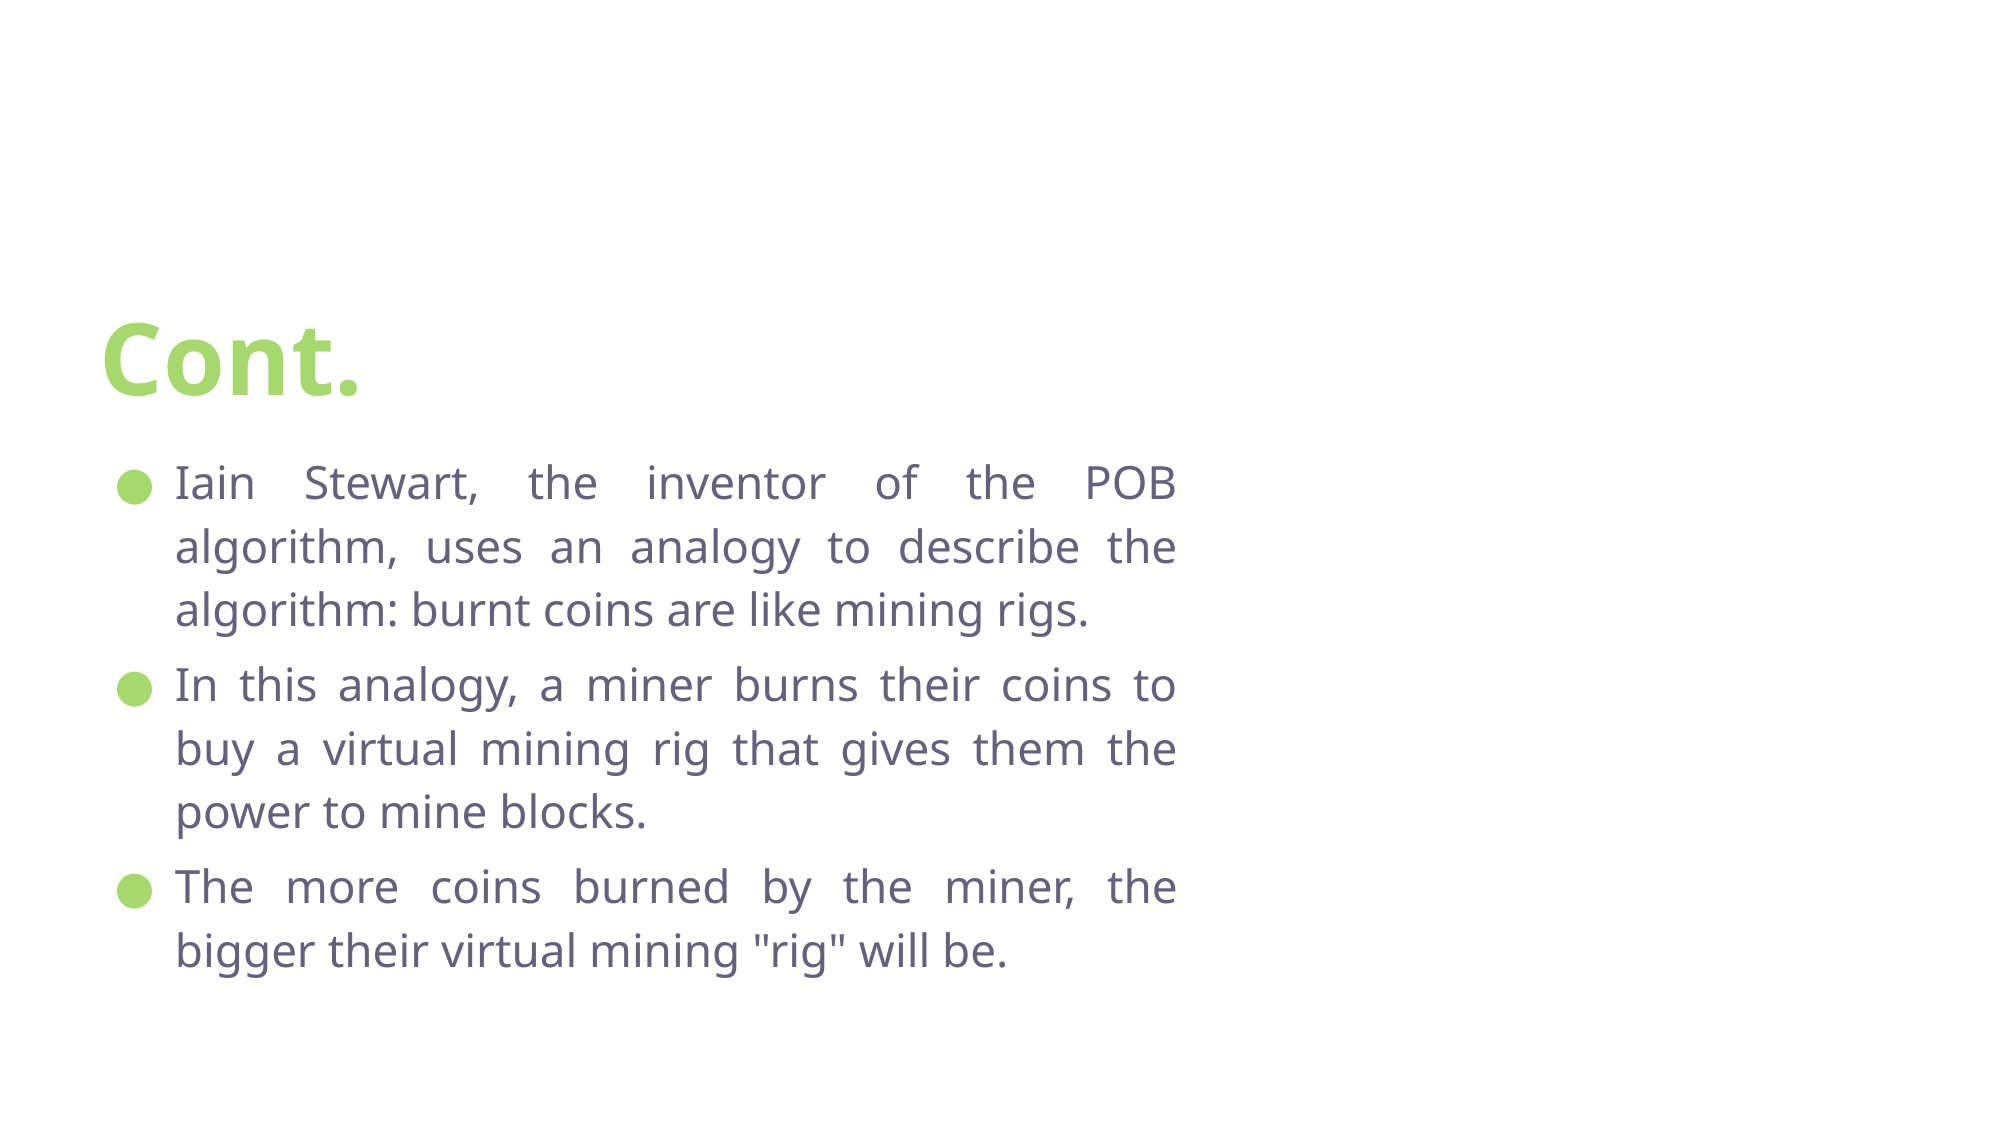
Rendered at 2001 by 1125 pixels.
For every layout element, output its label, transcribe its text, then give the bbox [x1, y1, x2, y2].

title Cont. [99, 228, 1478, 416]
list Iain Stewart, the inventor of the POB algorithm, uses an analogy to describe the algorithm: burnt coins are like mining rigs. In this analogy, a miner burns their coins to buy a virtual mining rig that gives them the power to mine blocks. The more coins burned by the miner, the bigger their virtual mining "rig" will be. [99, 445, 1179, 854]
